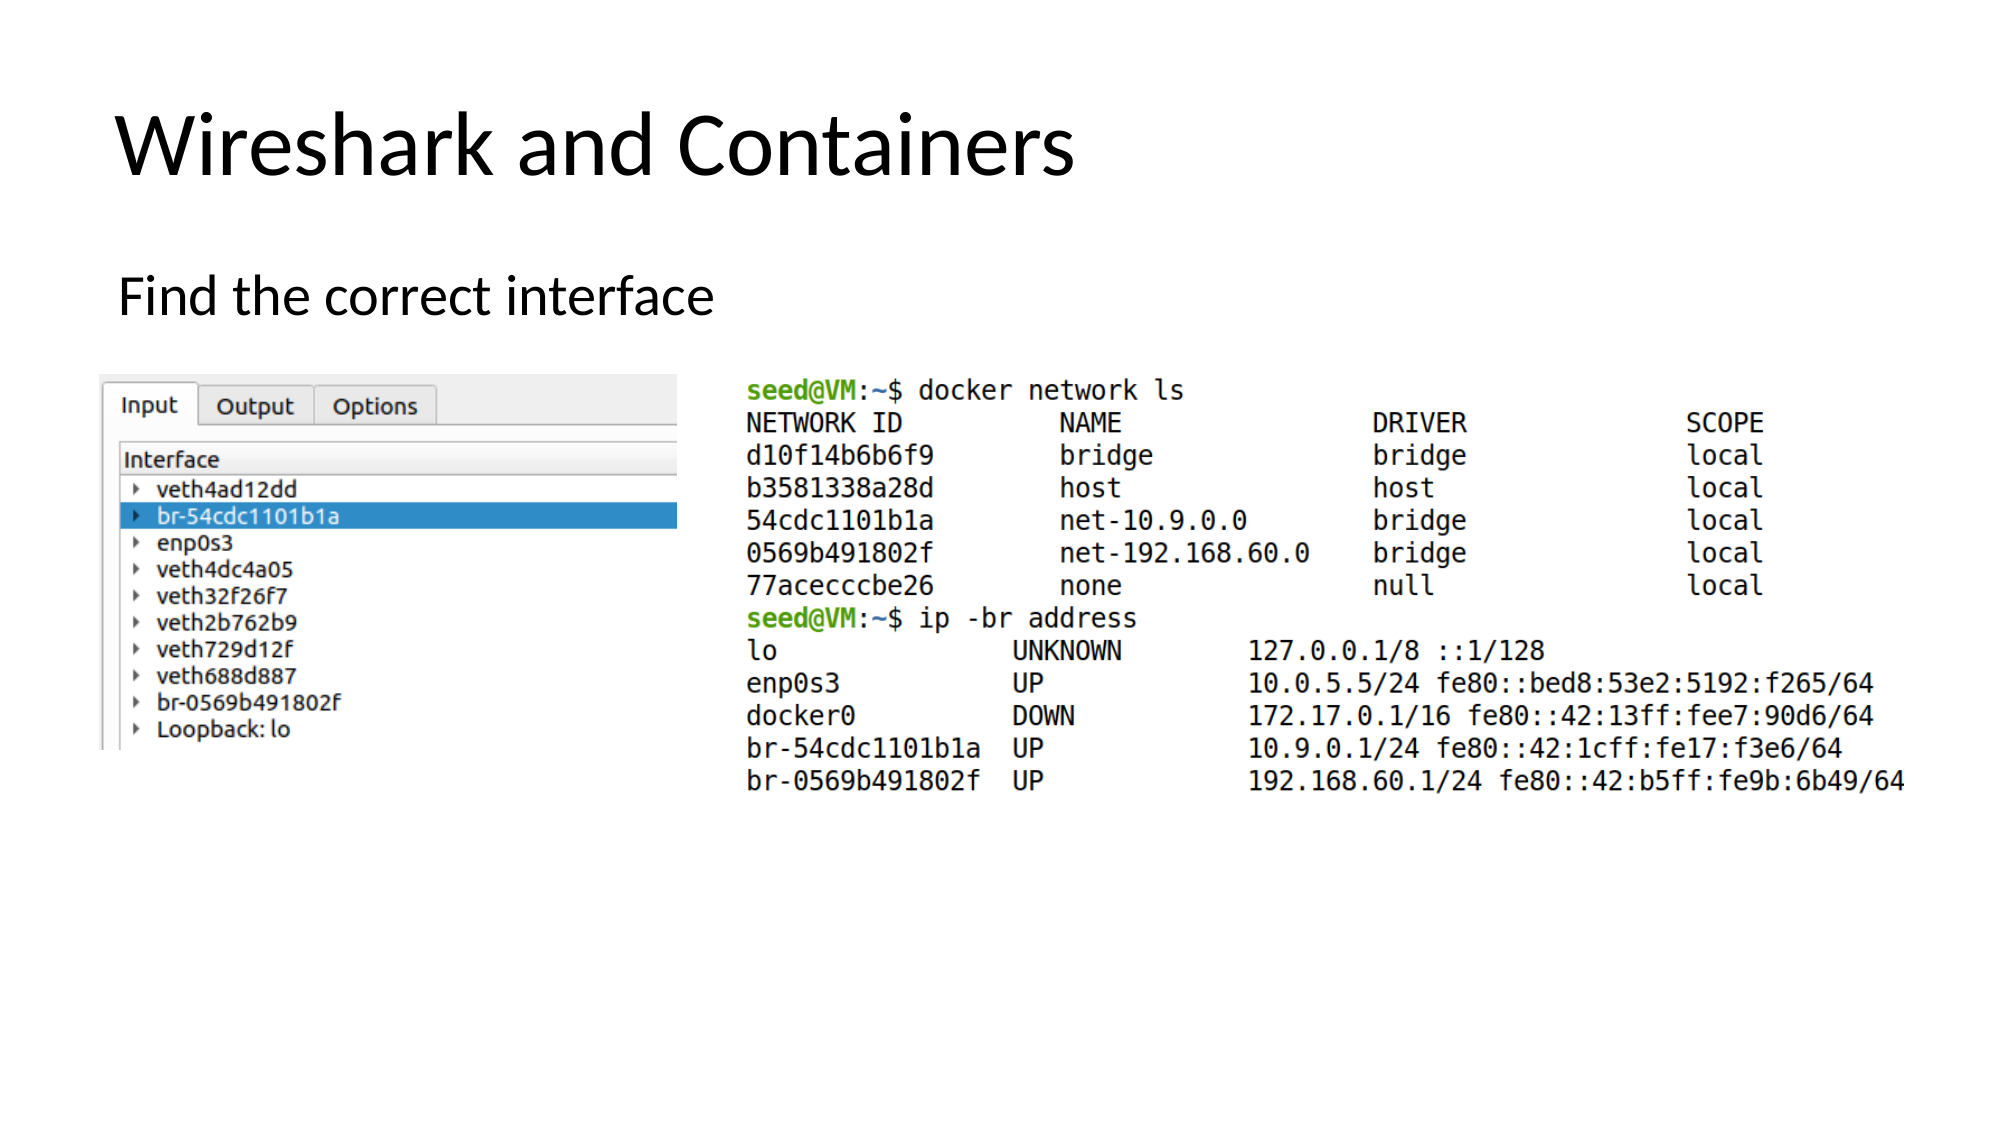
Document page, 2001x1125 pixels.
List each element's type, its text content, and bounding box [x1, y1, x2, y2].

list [99, 374, 677, 751]
title Wireshark and Containers [99, 45, 1900, 233]
text_box Find the correct interface [103, 249, 731, 335]
picture [746, 374, 1905, 796]
